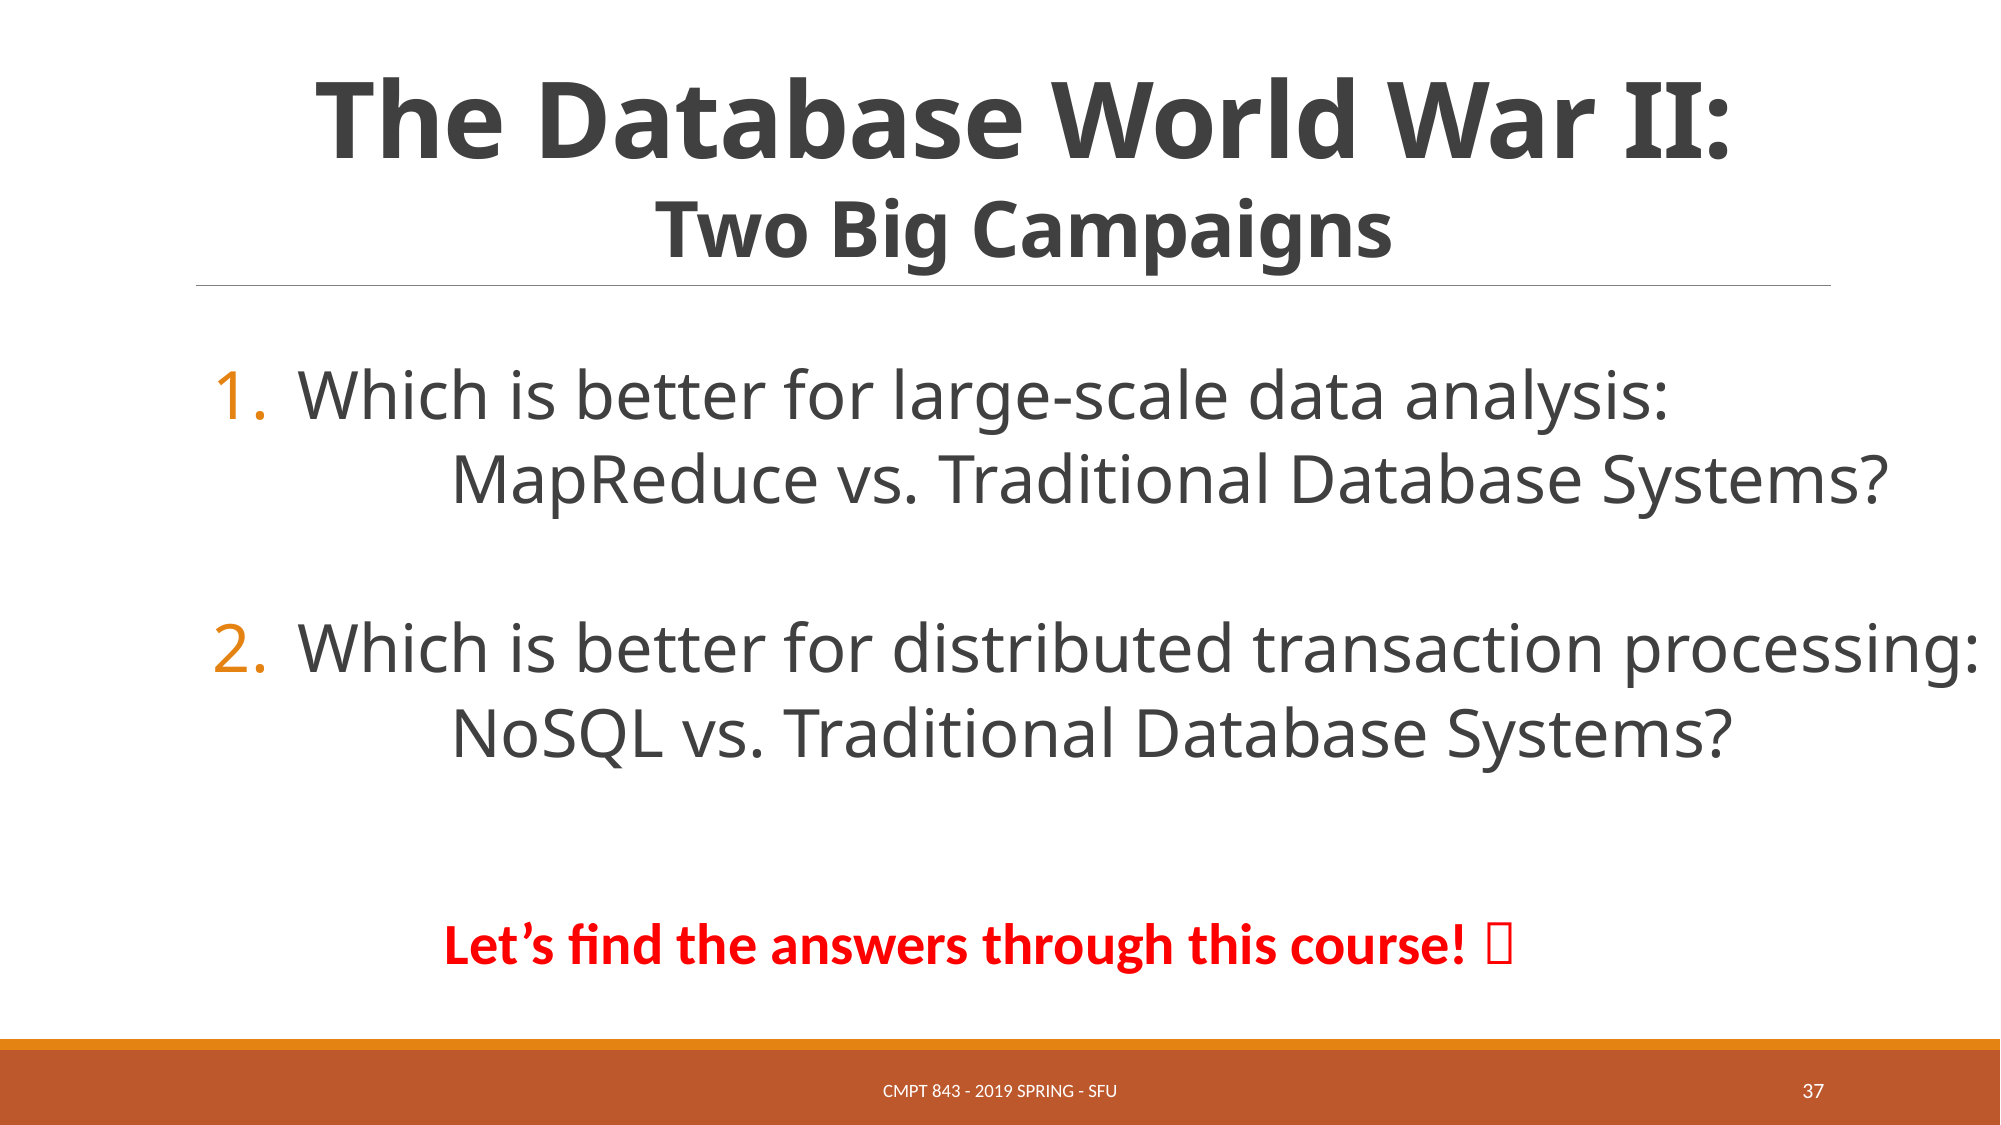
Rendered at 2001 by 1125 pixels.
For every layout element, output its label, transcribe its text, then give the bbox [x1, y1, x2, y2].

title The Database World War II: Two Big Campaigns [24, 43, 2000, 281]
list Which is better for large-scale data analysis: MapReduce vs. Traditional Database Systems? Which is better for distributed transaction processing: NoSQL vs. Traditional Database Systems? [180, 354, 2000, 1125]
footer CMPT 843 - 2019 Spring - SFU [604, 1059, 1396, 1120]
slide_number 37 [1624, 1059, 1840, 1120]
text_box Let’s find the answers through this course!  [430, 898, 1532, 984]
